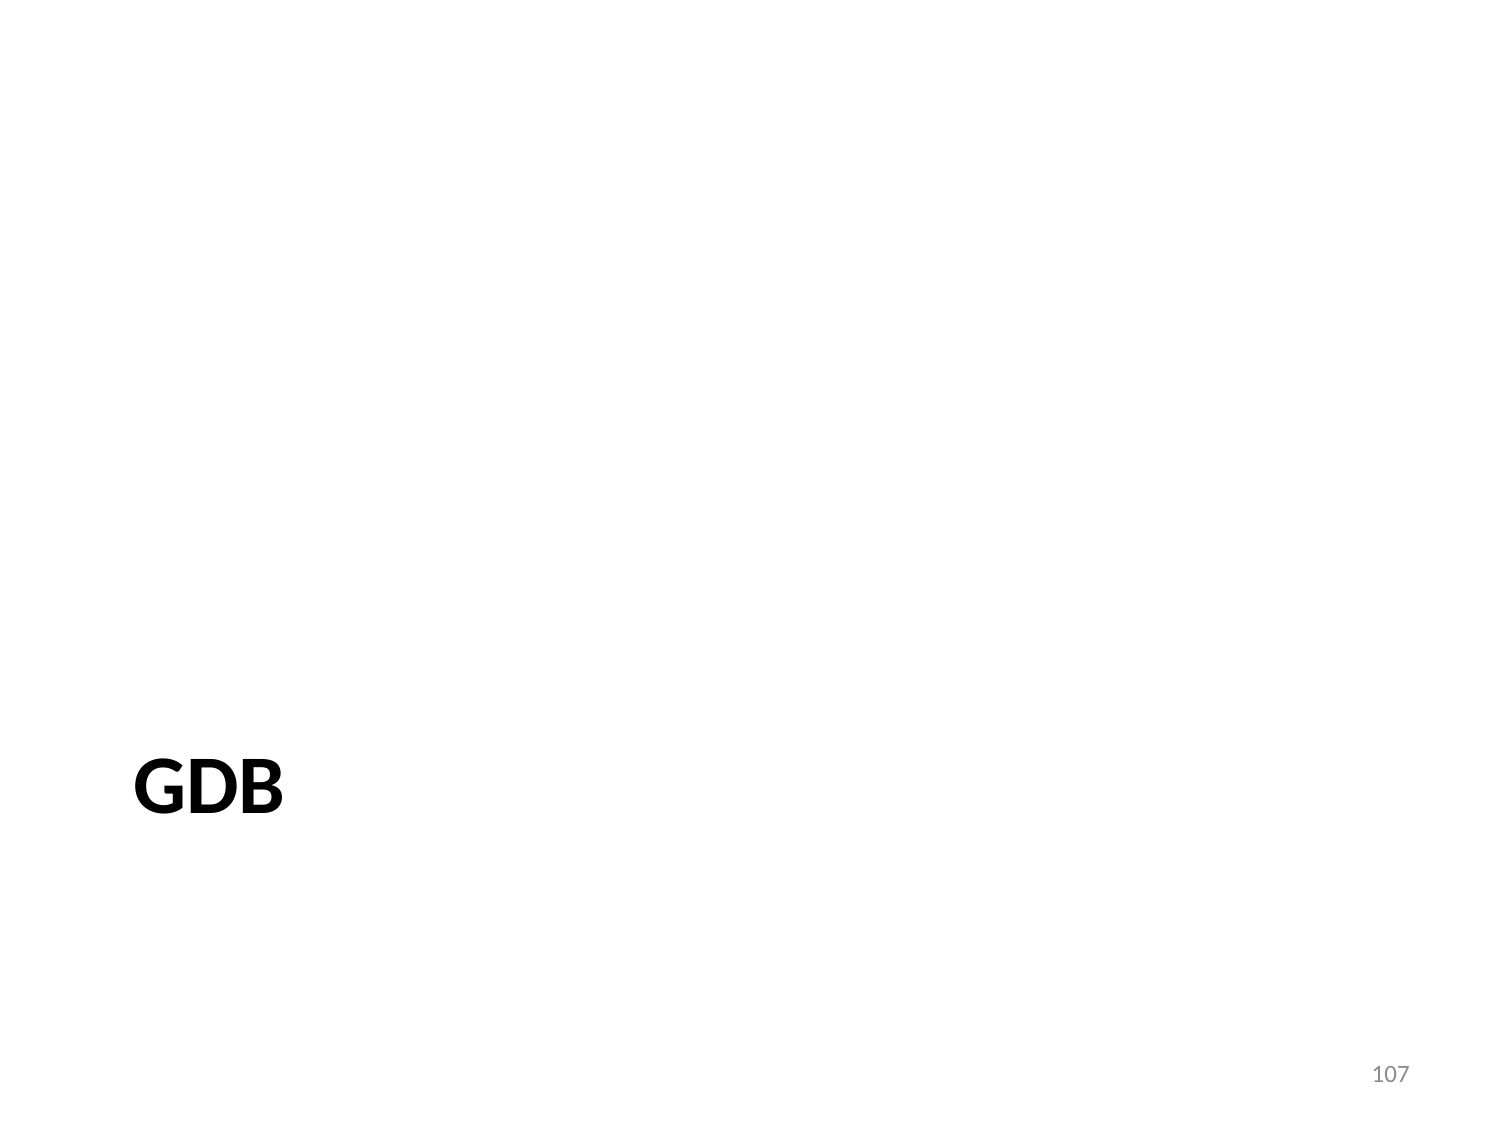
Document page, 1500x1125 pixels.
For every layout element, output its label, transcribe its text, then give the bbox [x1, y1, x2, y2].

slide_number 107 [1074, 1042, 1425, 1103]
title gdb [118, 722, 1394, 947]
